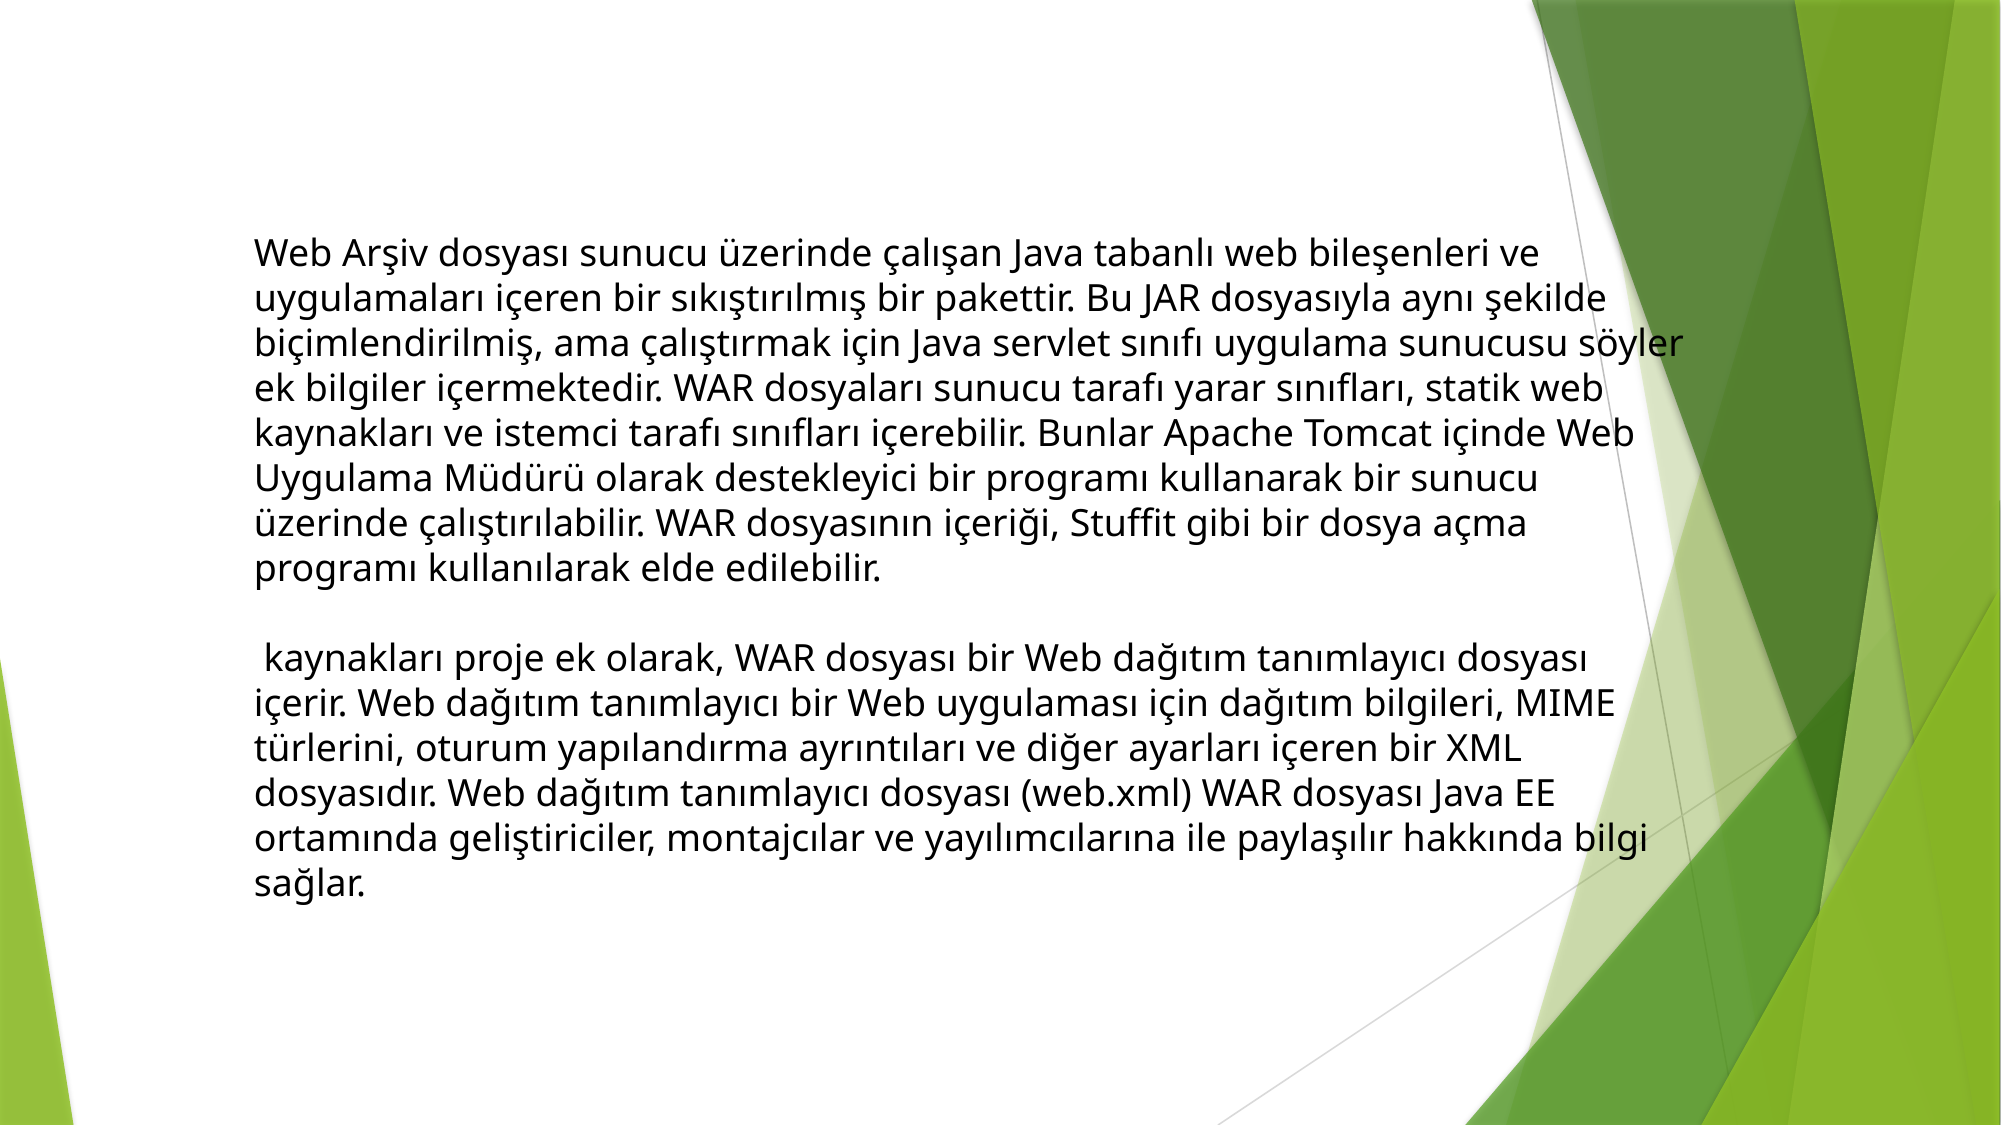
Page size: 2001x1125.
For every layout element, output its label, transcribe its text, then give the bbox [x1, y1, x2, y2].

text_box Web Arşiv dosyası sunucu üzerinde çalışan Java tabanlı web bileşenleri ve uygulamaları içeren bir sıkıştırılmış bir pakettir. Bu JAR dosyasıyla aynı şekilde biçimlendirilmiş, ama çalıştırmak için Java servlet sınıfı uygulama sunucusu söyler ek bilgiler içermektedir. WAR dosyaları sunucu tarafı yarar sınıfları, statik web kaynakları ve istemci tarafı sınıfları içerebilir. Bunlar Apache Tomcat içinde Web Uygulama Müdürü olarak destekleyici bir programı kullanarak bir sunucu üzerinde çalıştırılabilir. WAR dosyasının içeriği, Stuffit gibi bir dosya açma programı kullanılarak elde edilebilir. kaynakları proje ek olarak, WAR dosyası bir Web dağıtım tanımlayıcı dosyası içerir. Web dağıtım tanımlayıcı bir Web uygulaması için dağıtım bilgileri, MIME türlerini, oturum yapılandırma ayrıntıları ve diğer ayarları içeren bir XML dosyasıdır. Web dağıtım tanımlayıcı dosyası (web.xml) WAR dosyası Java EE ortamında geliştiriciler, montajcılar ve yayılımcılarına ile paylaşılır hakkında bilgi sağlar. [239, 221, 1705, 912]
